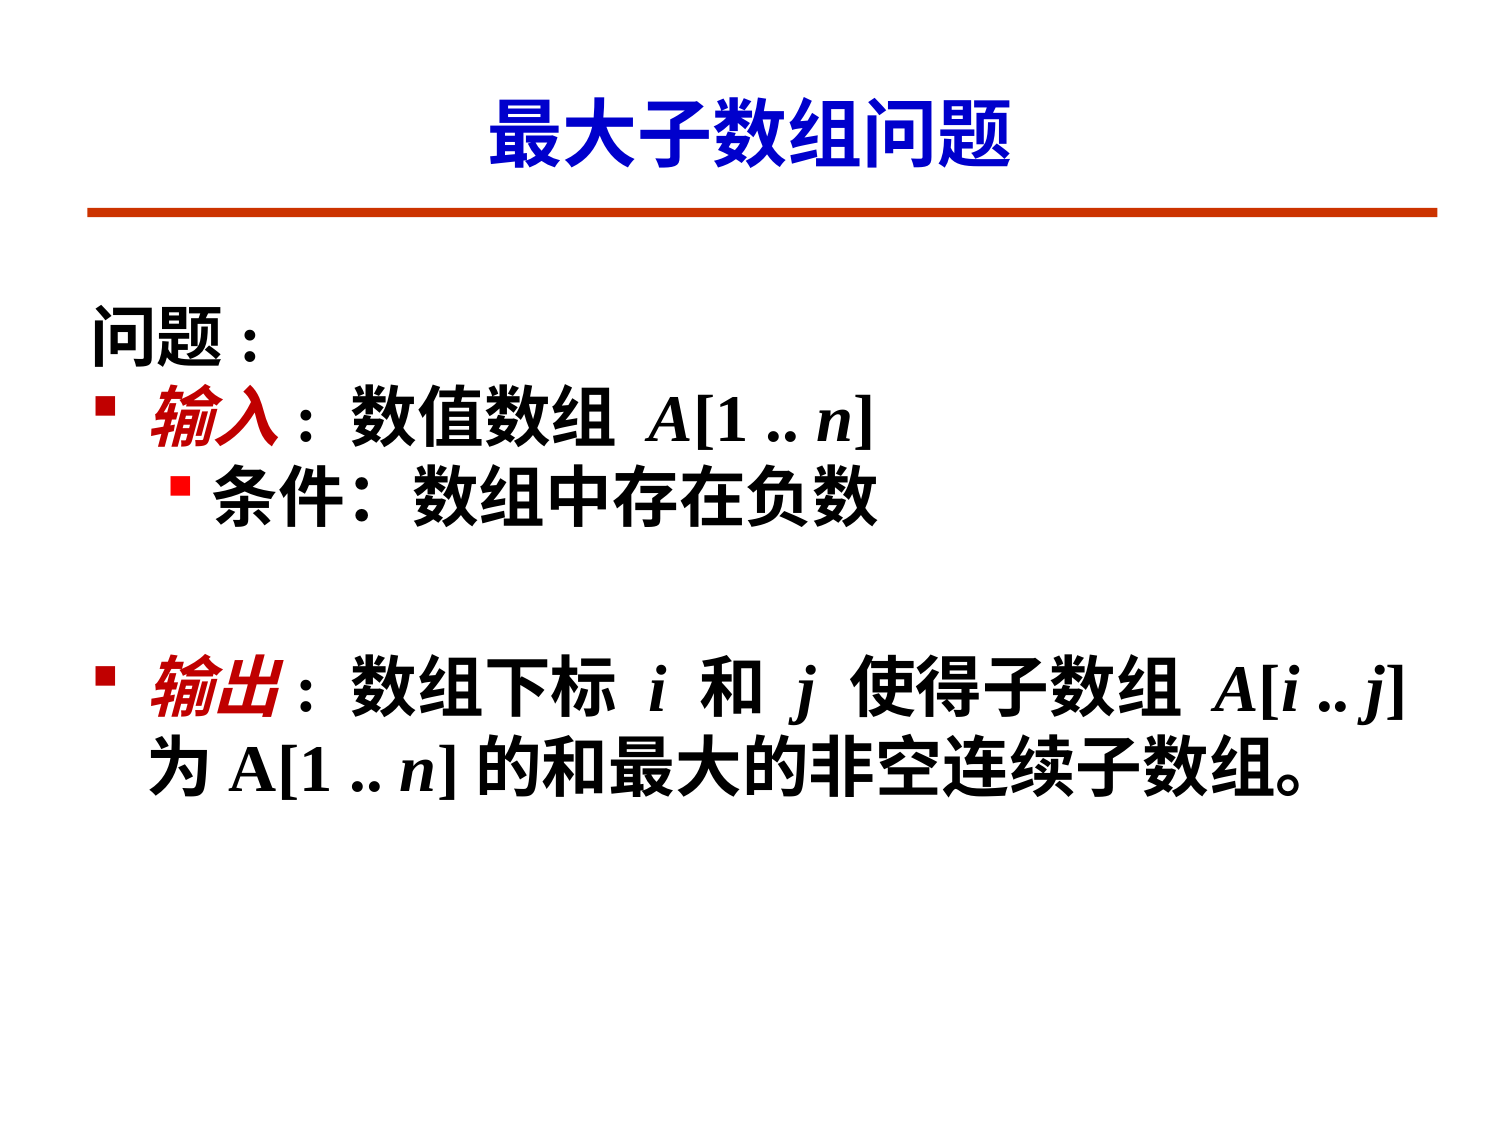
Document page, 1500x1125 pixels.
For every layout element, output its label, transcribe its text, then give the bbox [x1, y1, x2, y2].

title 最大子数组问题 [112, 62, 1388, 200]
list 问题: 输入: 数值数组 A[1 .. n] 条件：数组中存在负数 输出: 数组下标 i 和 j 使得子数组 A[i .. j]为A[1 .. n]的和最大的非空连续子数组。 [75, 287, 1450, 938]
